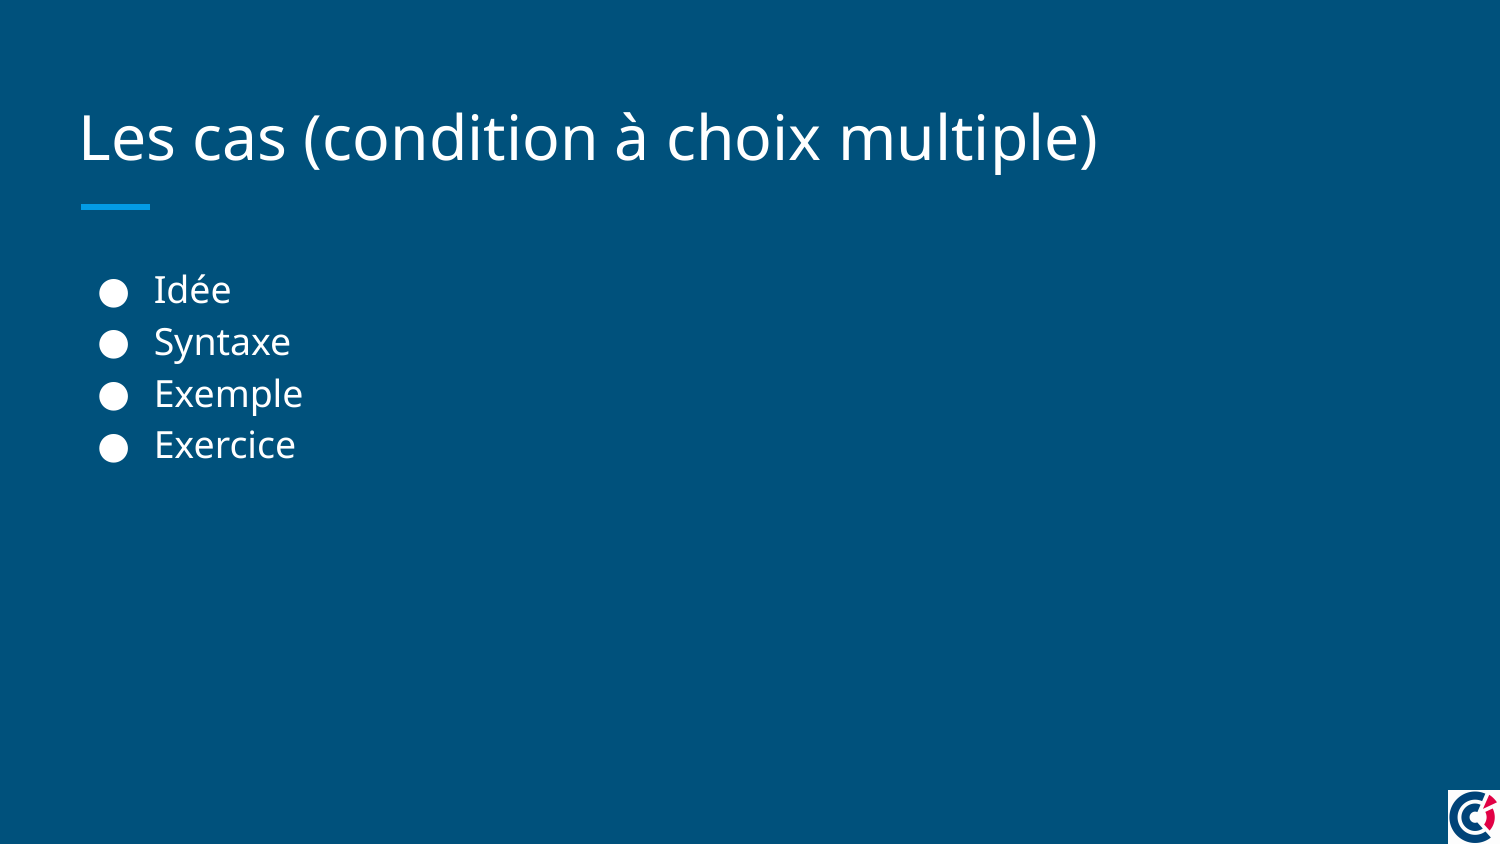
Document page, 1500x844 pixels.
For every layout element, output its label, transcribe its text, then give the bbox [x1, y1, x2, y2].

picture [1449, 791, 1500, 844]
list Idée Syntaxe Exemple Exercice [63, 244, 1437, 750]
title Les cas (condition à choix multiple) [63, 75, 1437, 188]
